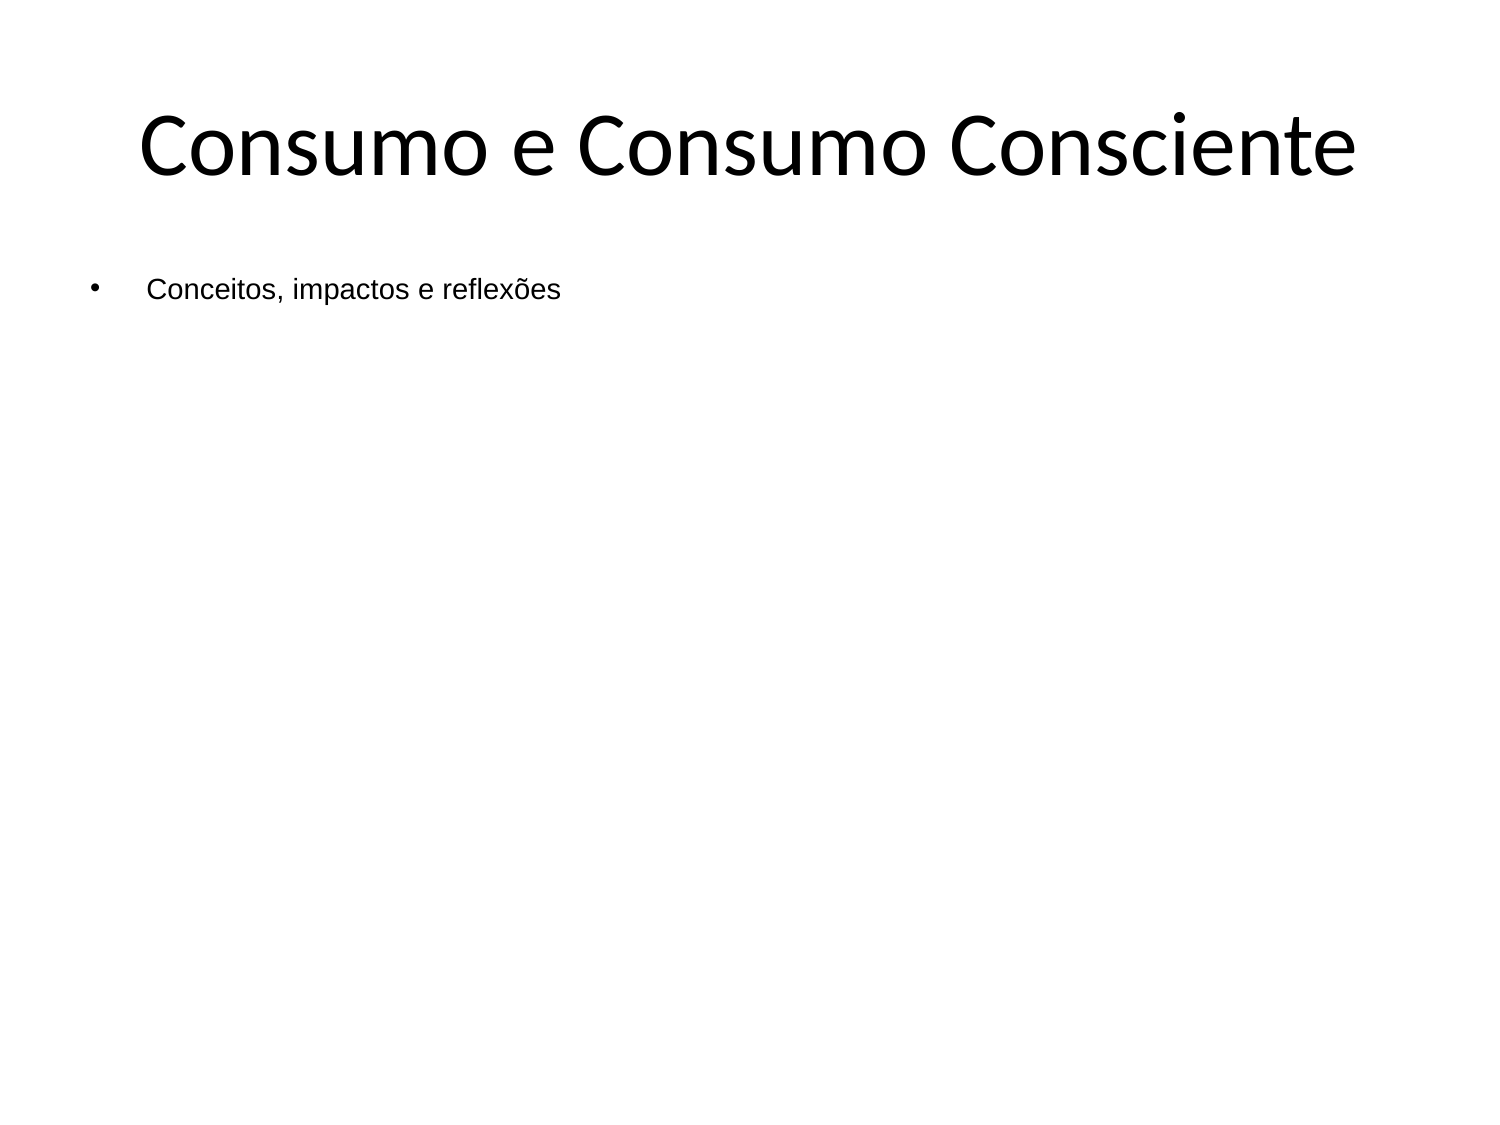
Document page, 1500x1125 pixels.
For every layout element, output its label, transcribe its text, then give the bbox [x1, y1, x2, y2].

title Consumo e Consumo Consciente [75, 45, 1425, 233]
list Conceitos, impactos e reflexões [75, 262, 1425, 1005]
